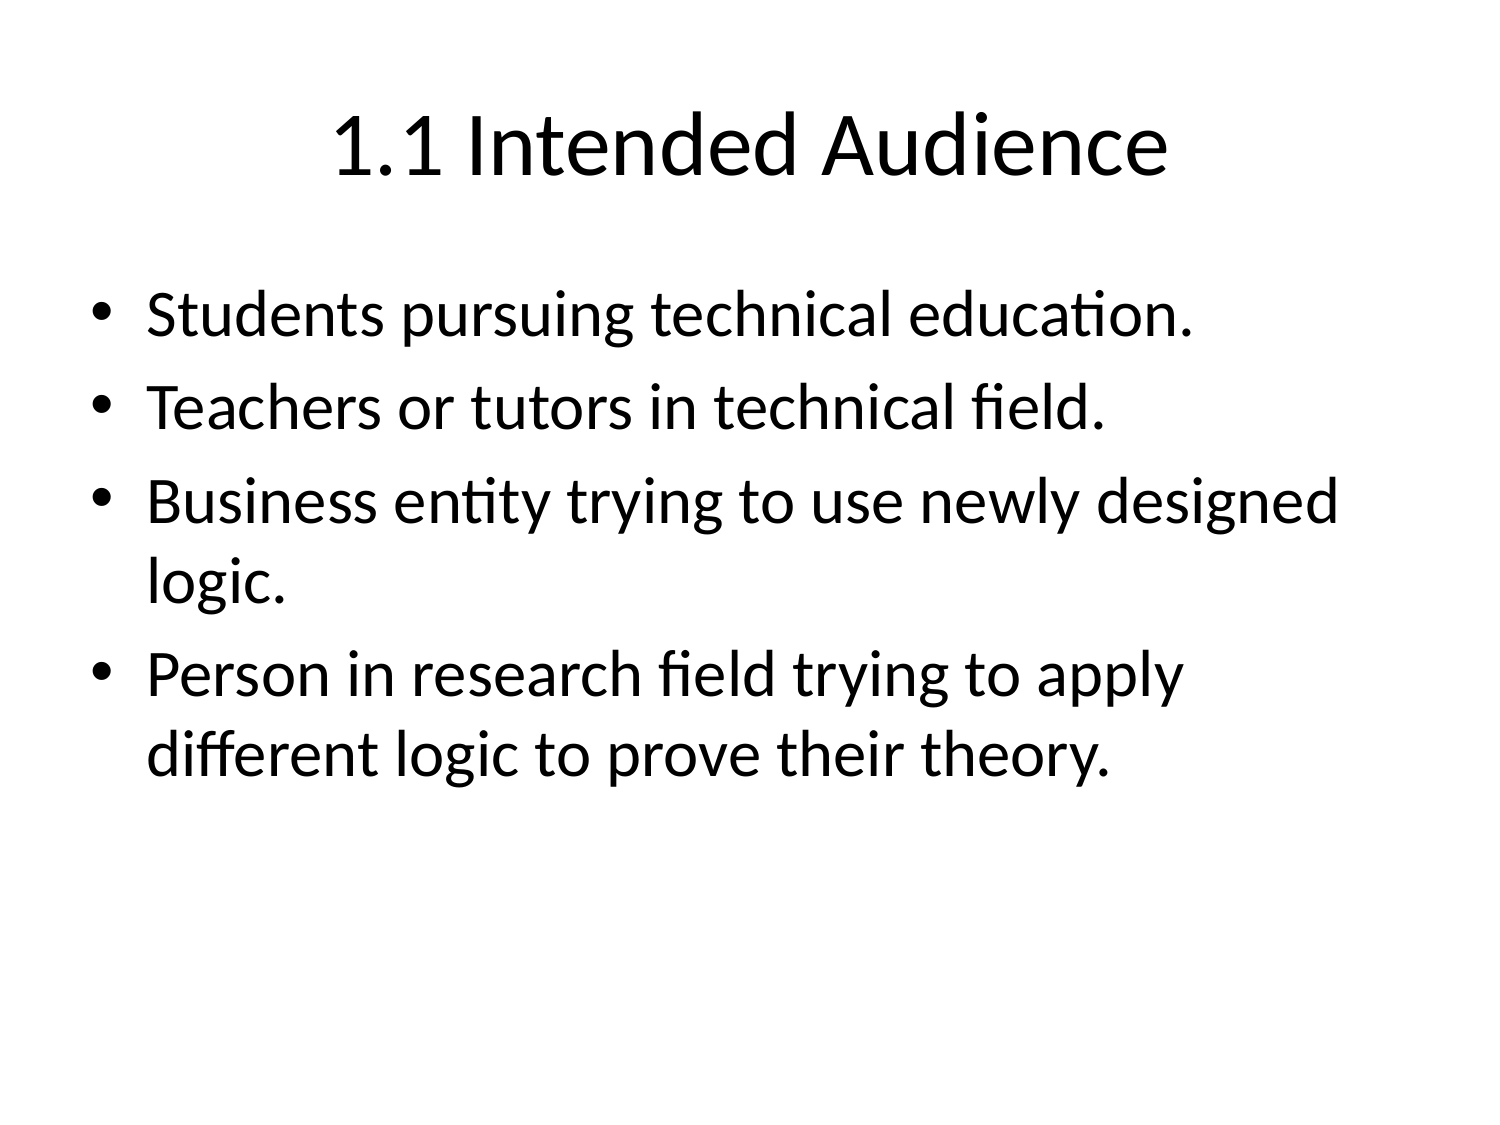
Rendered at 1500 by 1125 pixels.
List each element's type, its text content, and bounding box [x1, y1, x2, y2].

list Students pursuing technical education. Teachers or tutors in technical field. Business entity trying to use newly designed logic. Person in research field trying to apply different logic to prove their theory. [75, 262, 1425, 1005]
title 1.1 Intended Audience [75, 45, 1425, 233]
